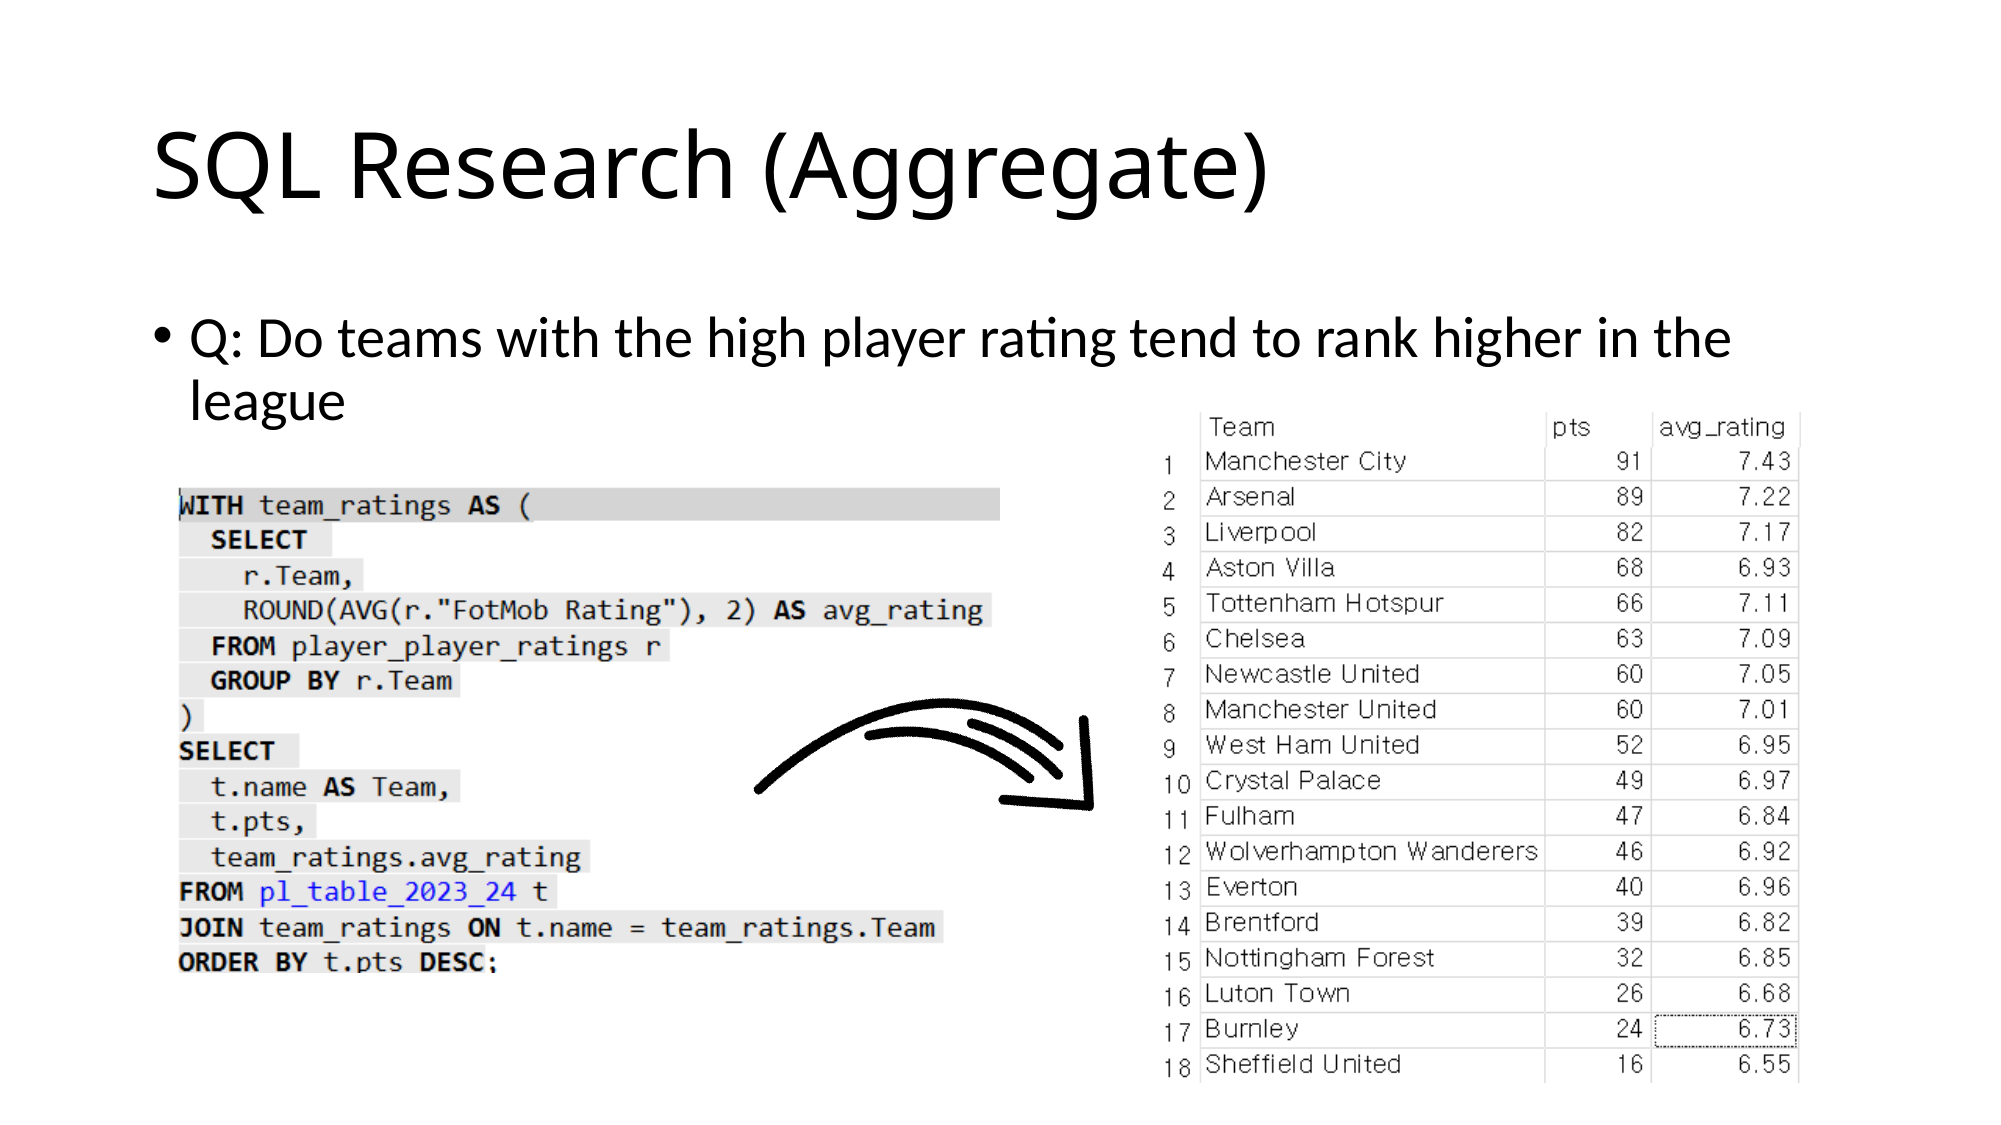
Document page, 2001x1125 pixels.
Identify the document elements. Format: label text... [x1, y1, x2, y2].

list Q: Do teams with the high player rating tend to rank higher in the league [137, 299, 1863, 1014]
picture [173, 412, 1801, 1083]
title SQL Research (Aggregate) [137, 59, 1863, 278]
